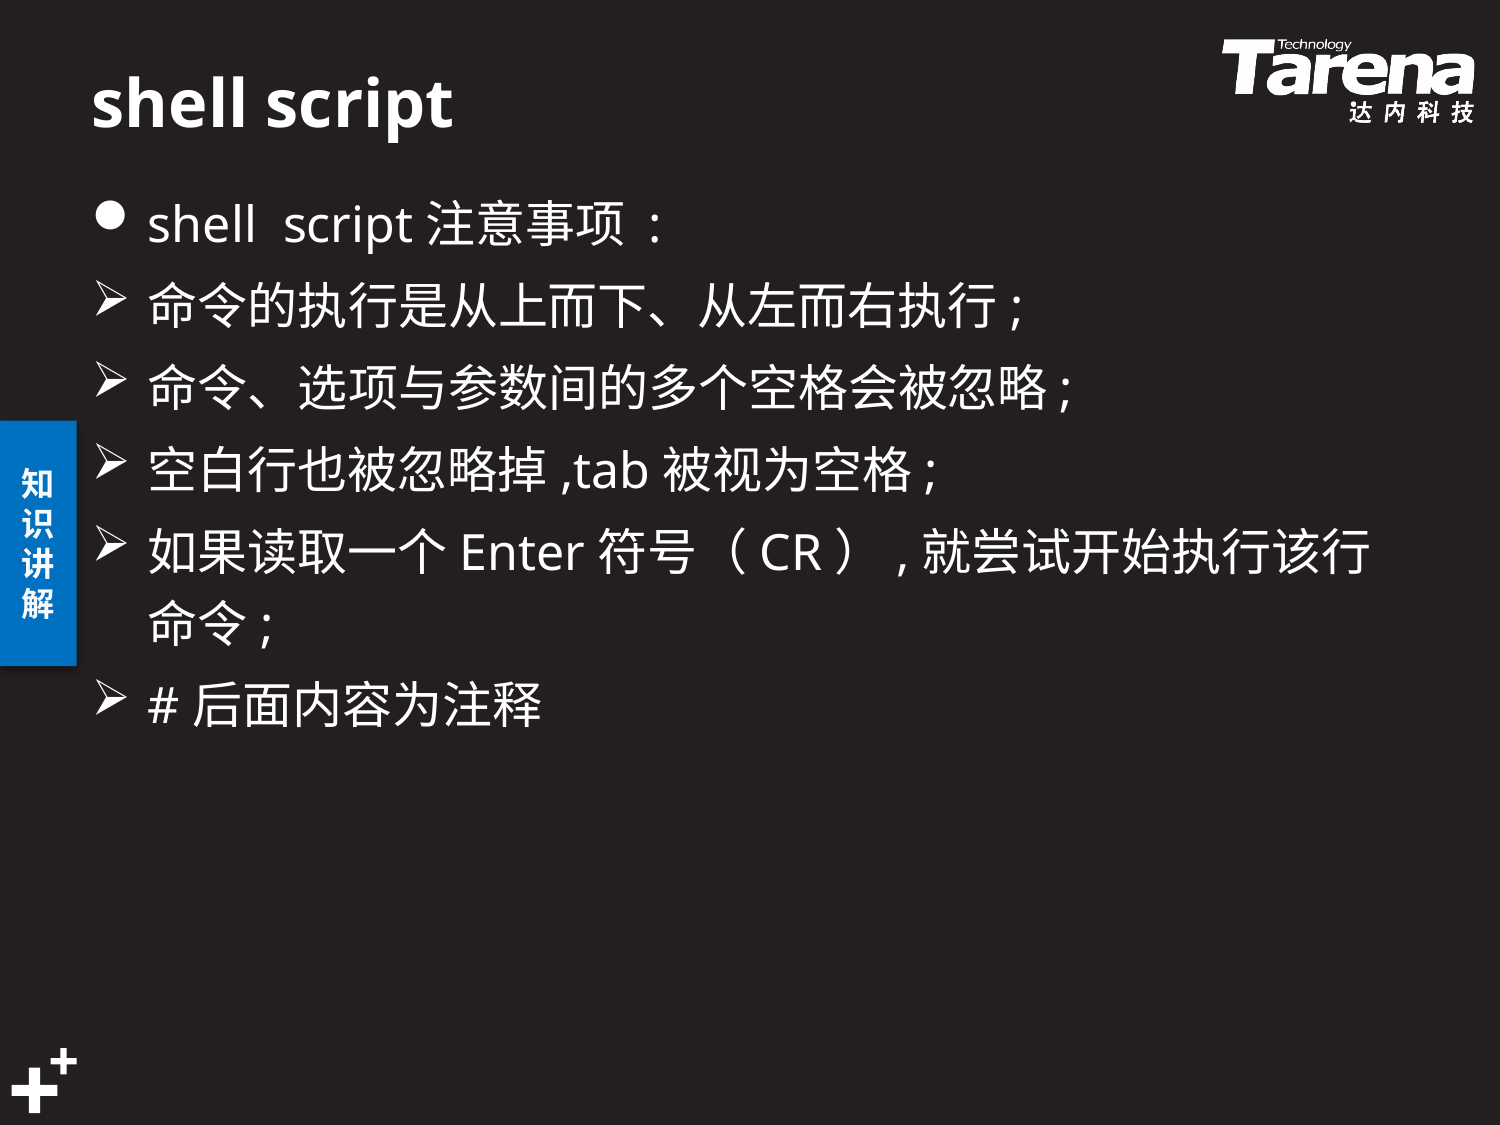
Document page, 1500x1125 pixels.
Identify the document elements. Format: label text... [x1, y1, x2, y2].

picture [1222, 39, 1475, 123]
title shell script [76, 42, 1188, 160]
list shell script注意事项 : 命令的执行是从上而下、从左而右执行;  命令、选项与参数间的多个空格会被忽略;   空白行也被忽略掉,tab被视为空格;  如果读取一个Enter符号（CR）,就尝试开始执行该行命令;  #后面内容为注释  [76, 172, 1400, 927]
